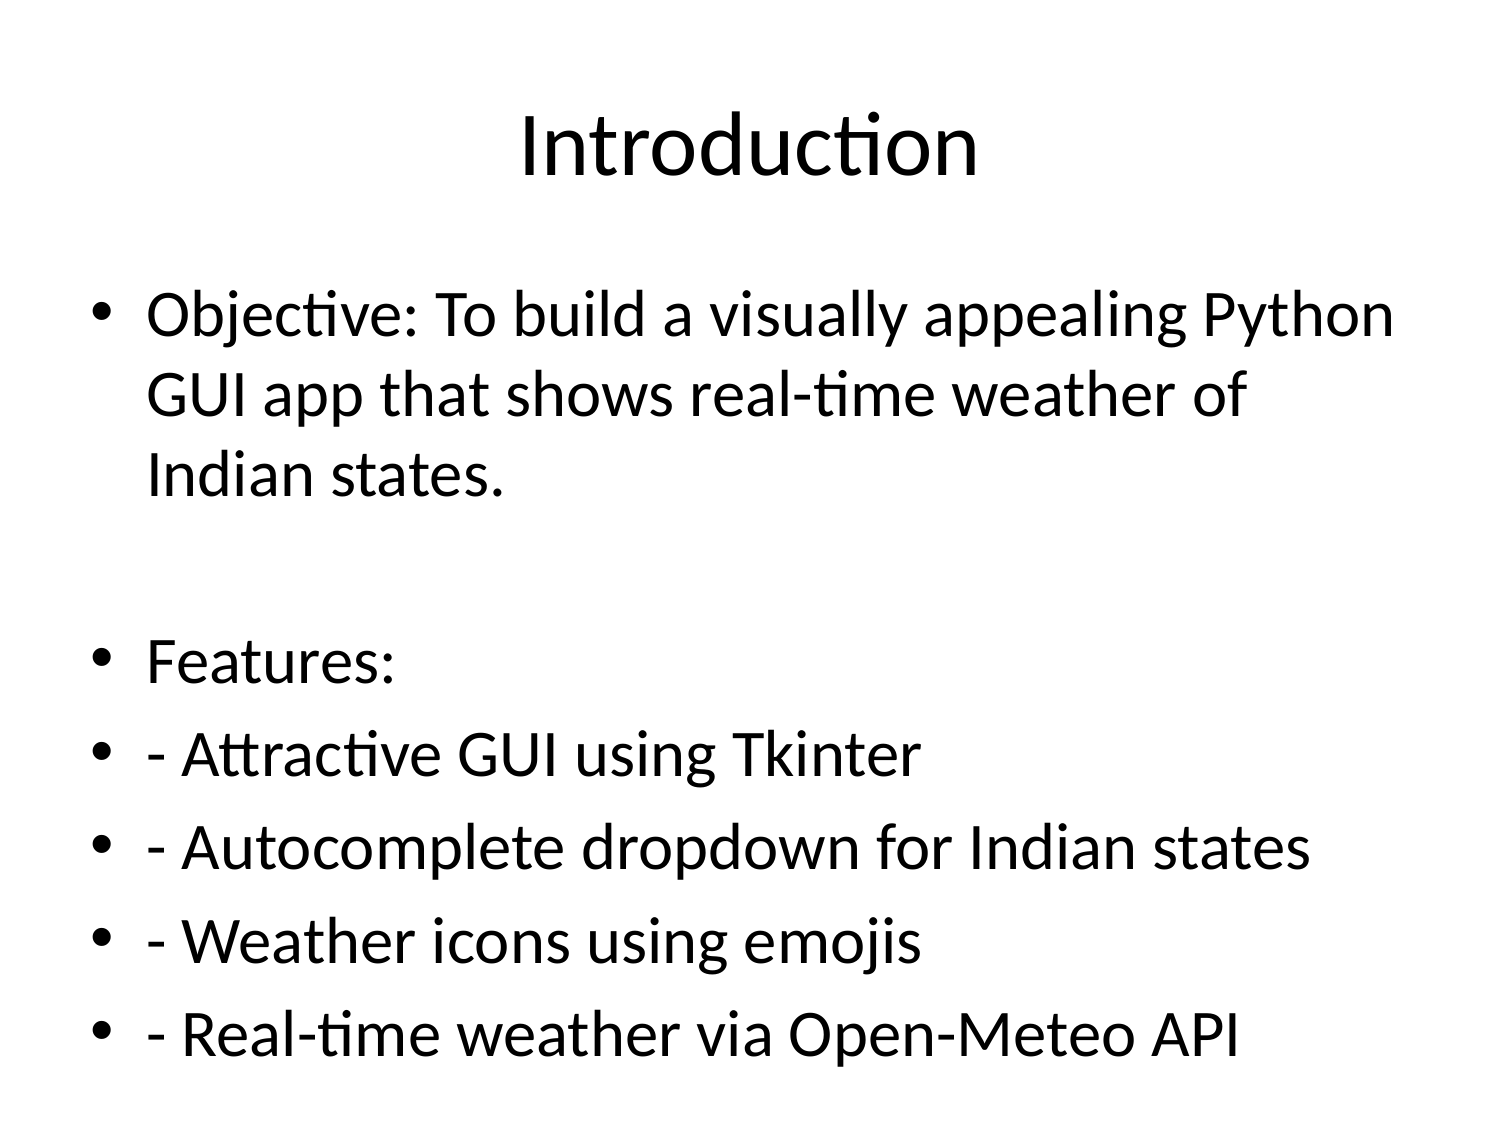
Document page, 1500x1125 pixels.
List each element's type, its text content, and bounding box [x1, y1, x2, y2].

list Objective: To build a visually appealing Python GUI app that shows real-time weather of Indian states. Features: - Attractive GUI using Tkinter - Autocomplete dropdown for Indian states - Weather icons using emojis - Real-time weather via Open-Meteo API [75, 262, 1425, 1005]
title Introduction [75, 45, 1425, 233]
